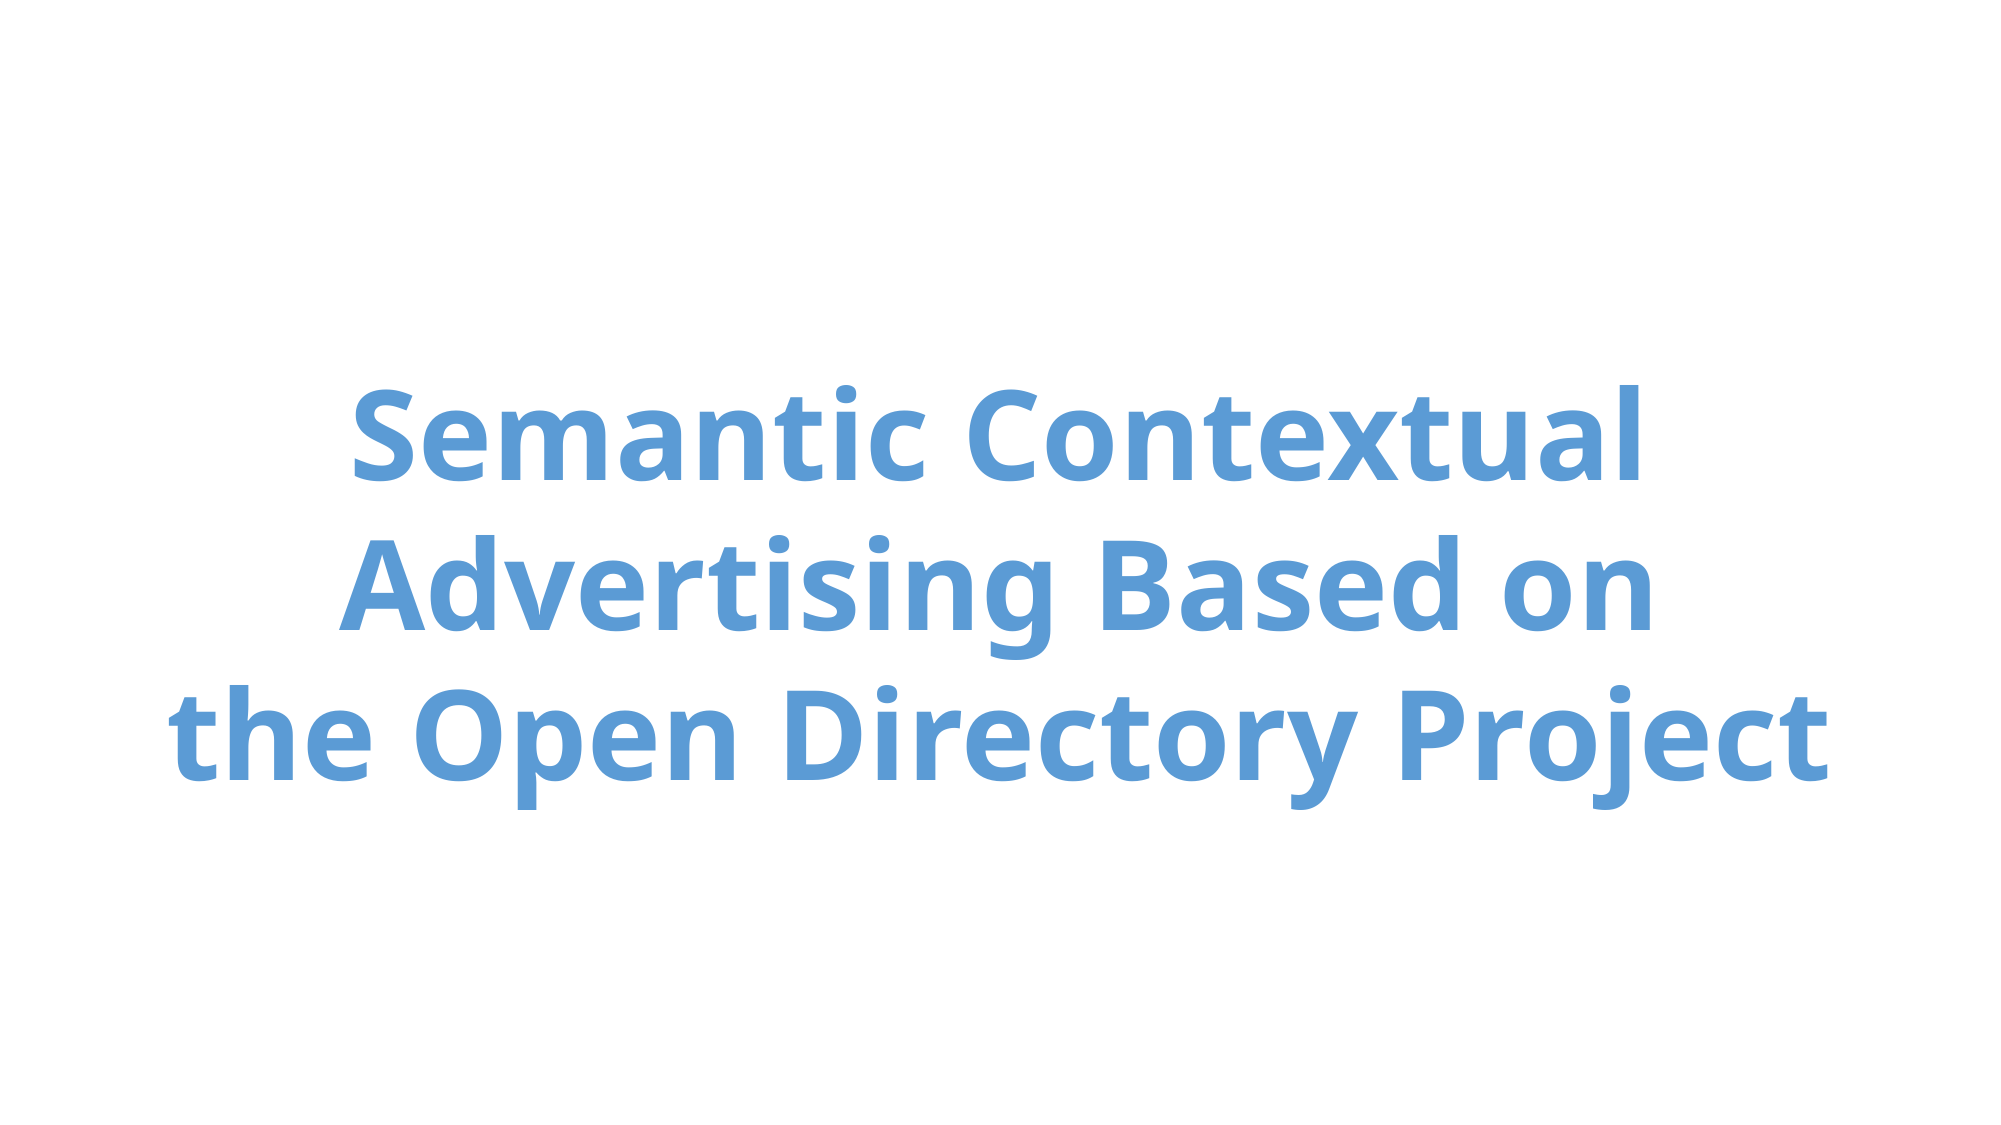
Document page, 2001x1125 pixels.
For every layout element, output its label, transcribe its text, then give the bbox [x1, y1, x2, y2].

text_box Semantic Contextual Advertising Based on the Open Directory Project [0, 348, 2000, 814]
